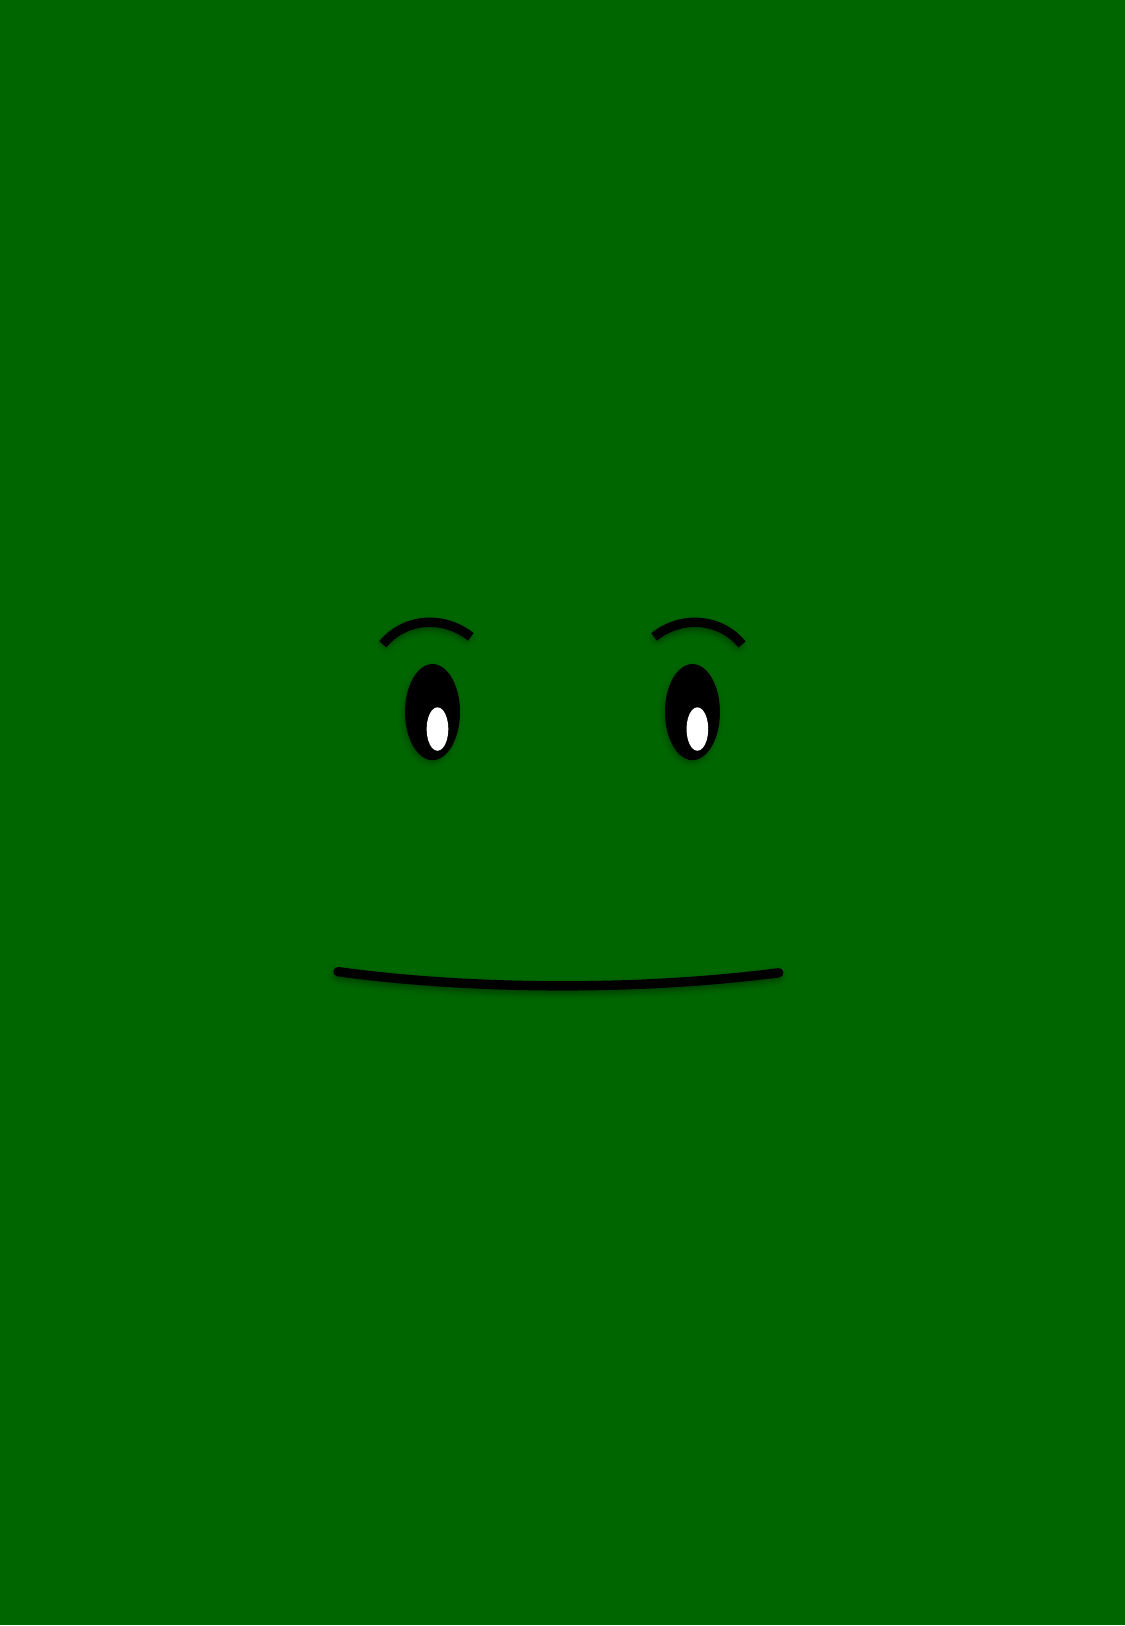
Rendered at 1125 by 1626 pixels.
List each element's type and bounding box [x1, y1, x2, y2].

text_box [368, 623, 757, 746]
text_box [335, 885, 781, 988]
text_box [404, 755, 721, 761]
